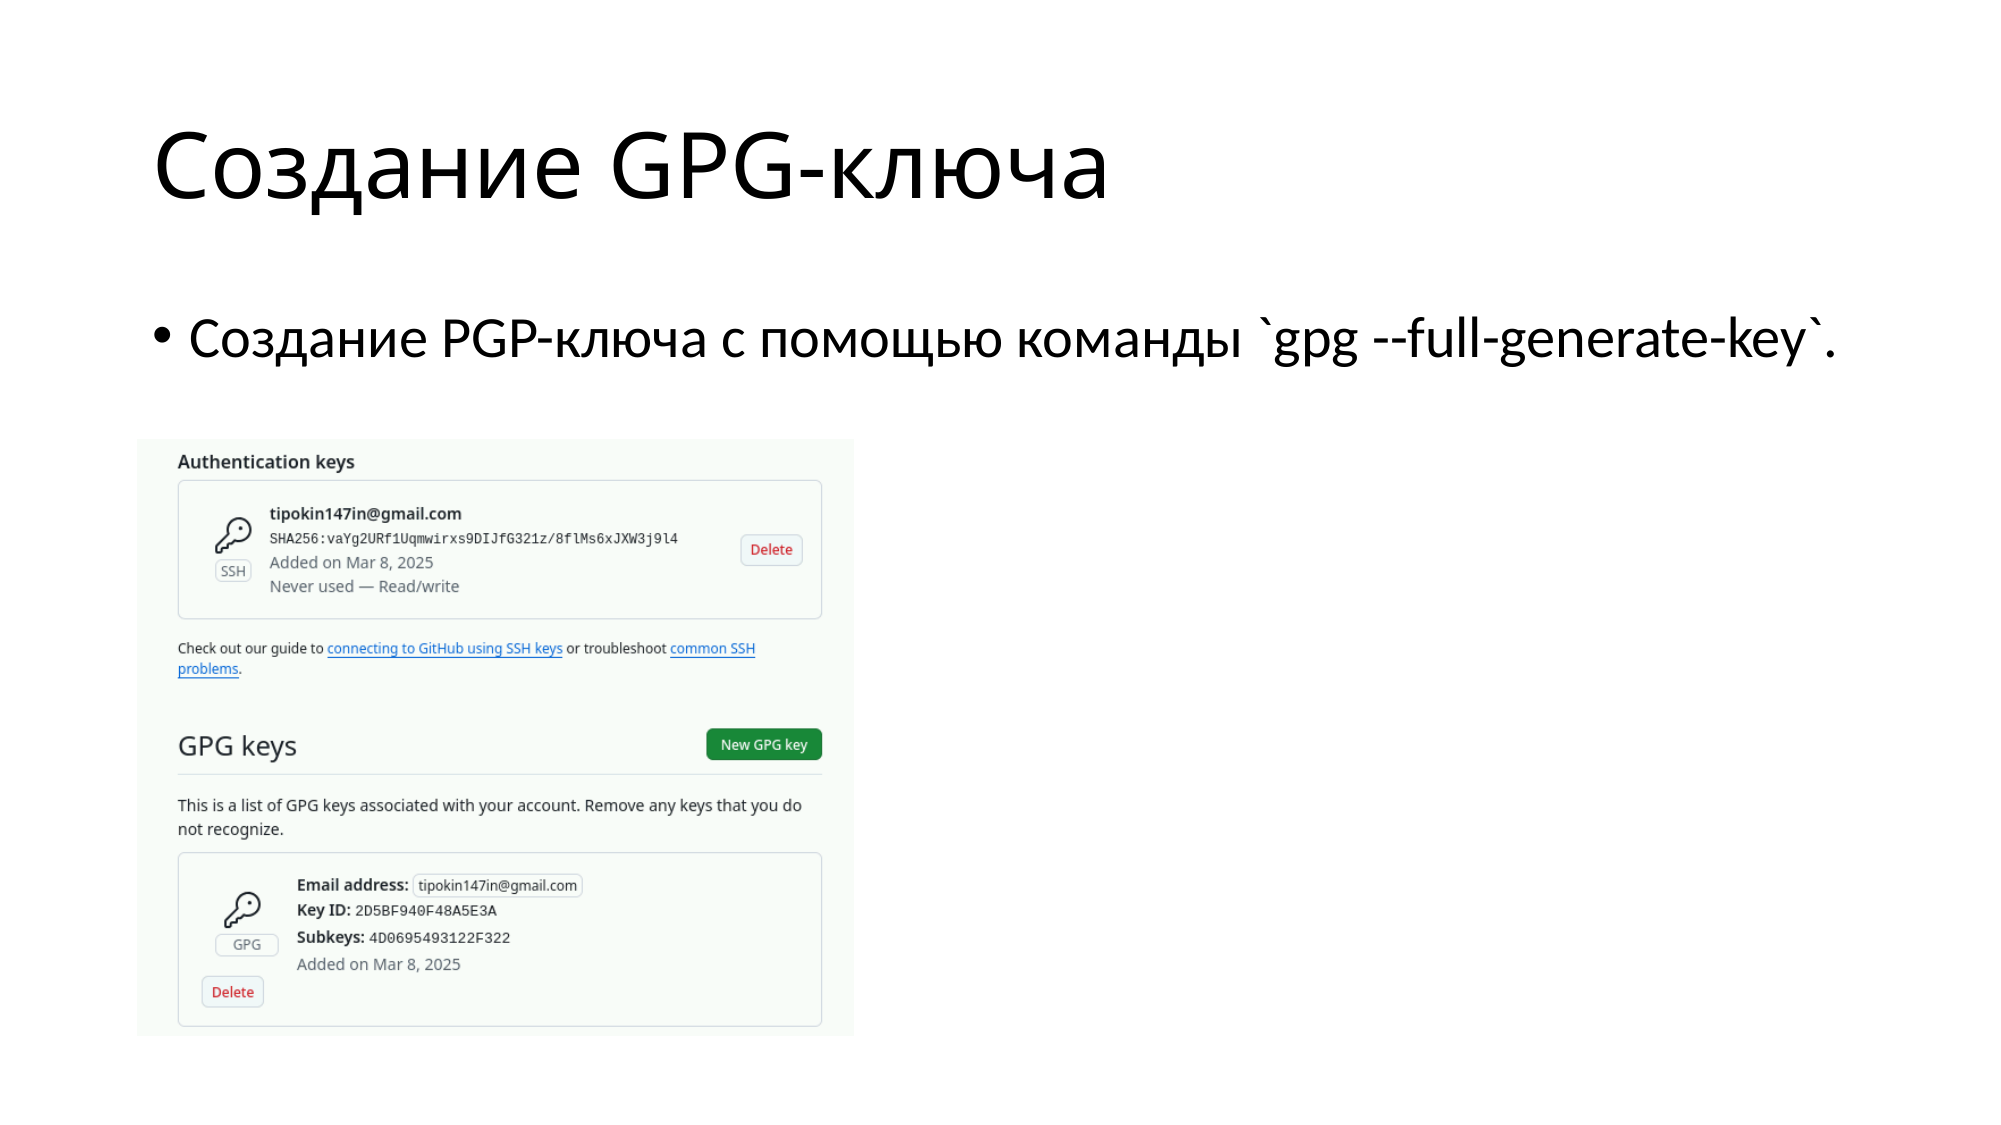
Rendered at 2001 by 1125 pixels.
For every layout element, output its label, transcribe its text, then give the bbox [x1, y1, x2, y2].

title Создание GPG-ключа [137, 59, 1863, 278]
list Создание PGP-ключа с помощью команды `gpg --full-generate-key`. [137, 299, 1863, 1014]
picture [137, 439, 854, 1036]
